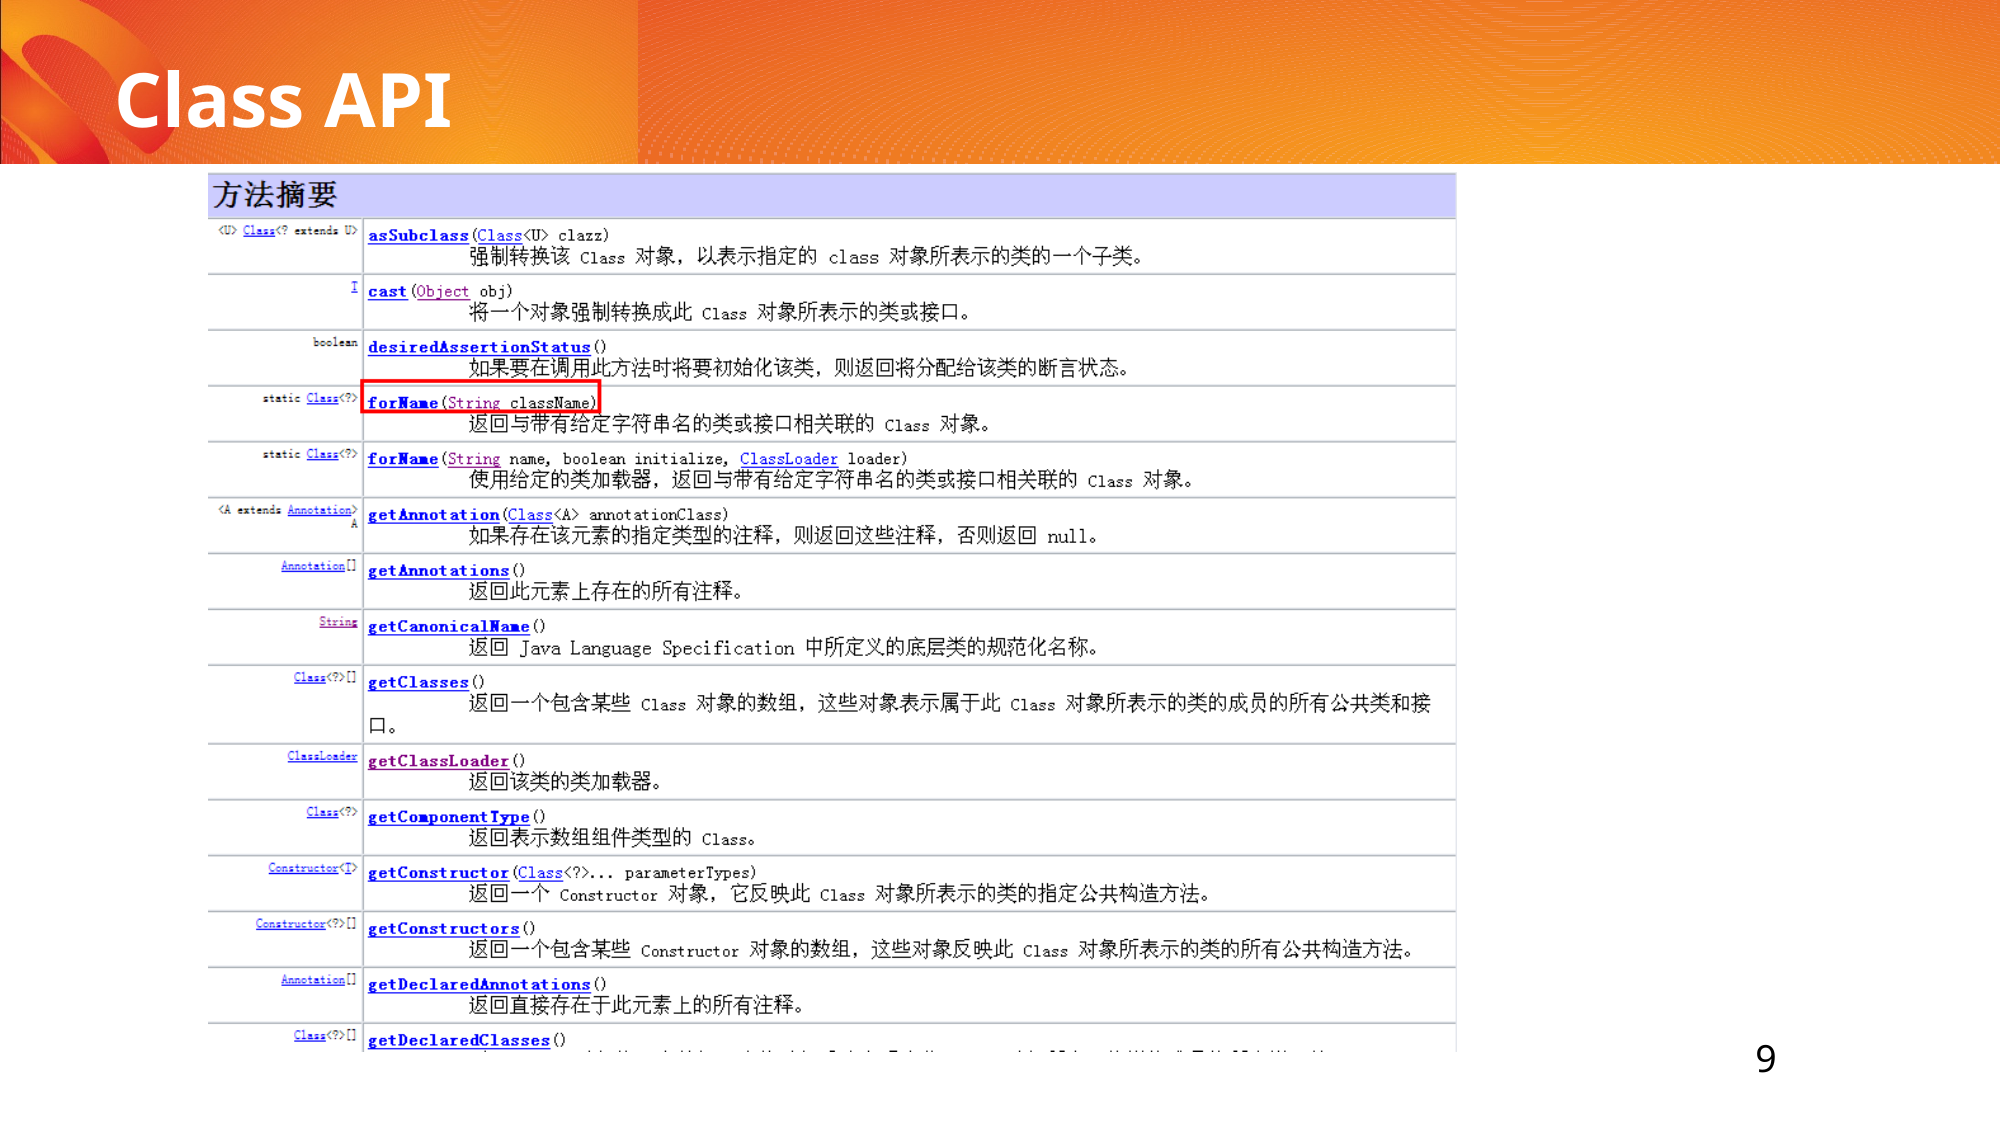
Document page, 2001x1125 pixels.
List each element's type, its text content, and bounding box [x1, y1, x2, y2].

picture [0, 0, 2000, 164]
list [208, 171, 1457, 1052]
title Class API [99, 45, 1900, 167]
